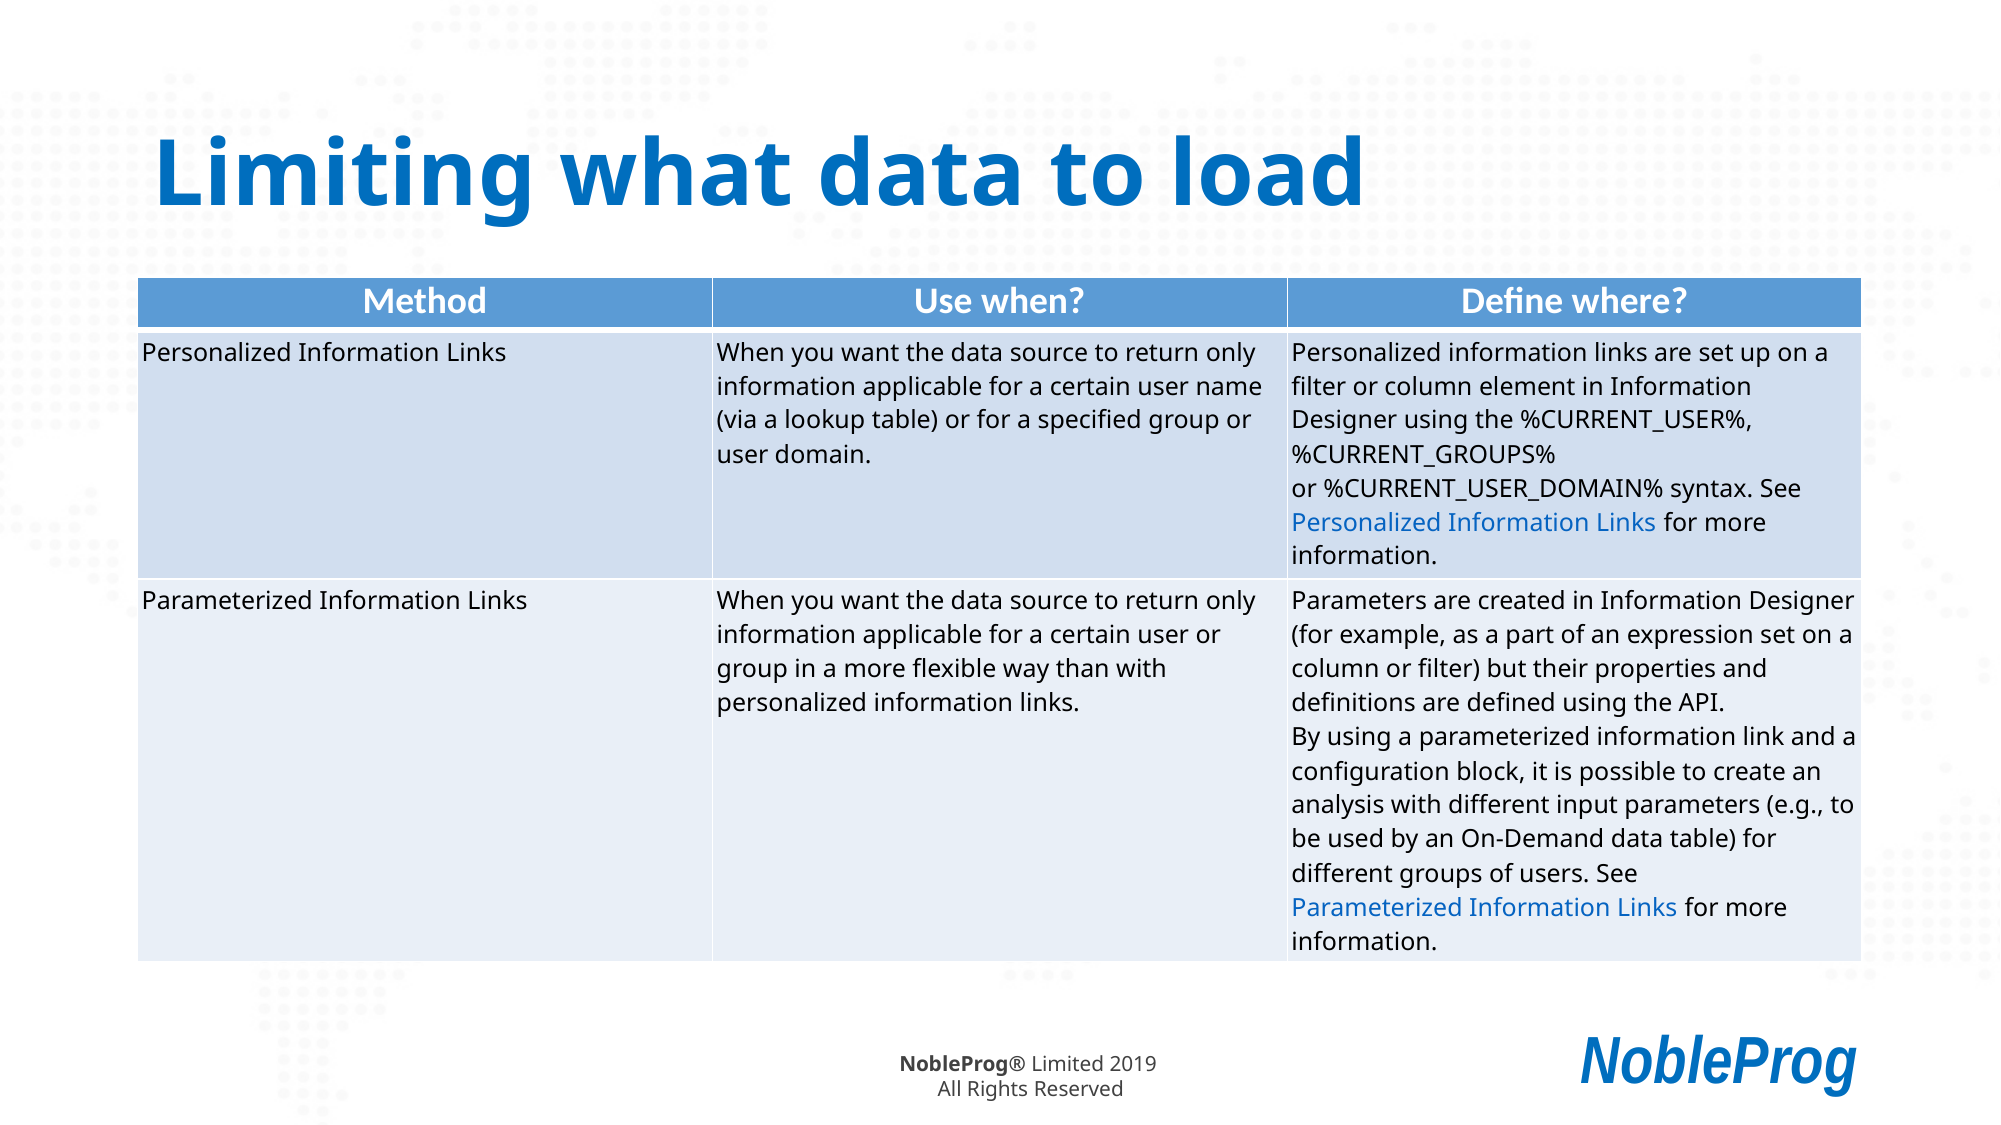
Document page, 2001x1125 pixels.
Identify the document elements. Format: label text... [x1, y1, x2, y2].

table_cell Personalized information links are set up on a filter or column element in Information Designer using the %CURRENT_USER%, %CURRENT_GROUPS% or %CURRENT_USER_DOMAIN% syntax. See Personalized Information Links for more information. [1288, 333, 1861, 578]
table_cell Personalized Information Links [138, 333, 712, 578]
table_header Use when? [713, 278, 1287, 327]
table_cell When you want the data source to return only information applicable for a certain user name (via a lookup table) or for a specified group or user domain. [713, 333, 1287, 578]
table_cell Parameterized Information Links [138, 580, 712, 961]
table_cell When you want the data source to return only information applicable for a certain user or group in a more flexible way than with personalized information links. [713, 580, 1287, 961]
title Limiting what data to load [137, 59, 1863, 276]
table_header Define where? [1288, 278, 1861, 327]
table_header Method [138, 278, 712, 327]
table_cell Parameters are created in Information Designer (for example, as a part of an expression set on a column or filter) but their properties and definitions are defined using the API. By using a parameterized information link and a configuration block, it is possible to create an analysis with different input parameters (e.g., to be used by an On-Demand data table) for different groups of users. See Parameterized Information Links for more information. [1288, 580, 1861, 961]
